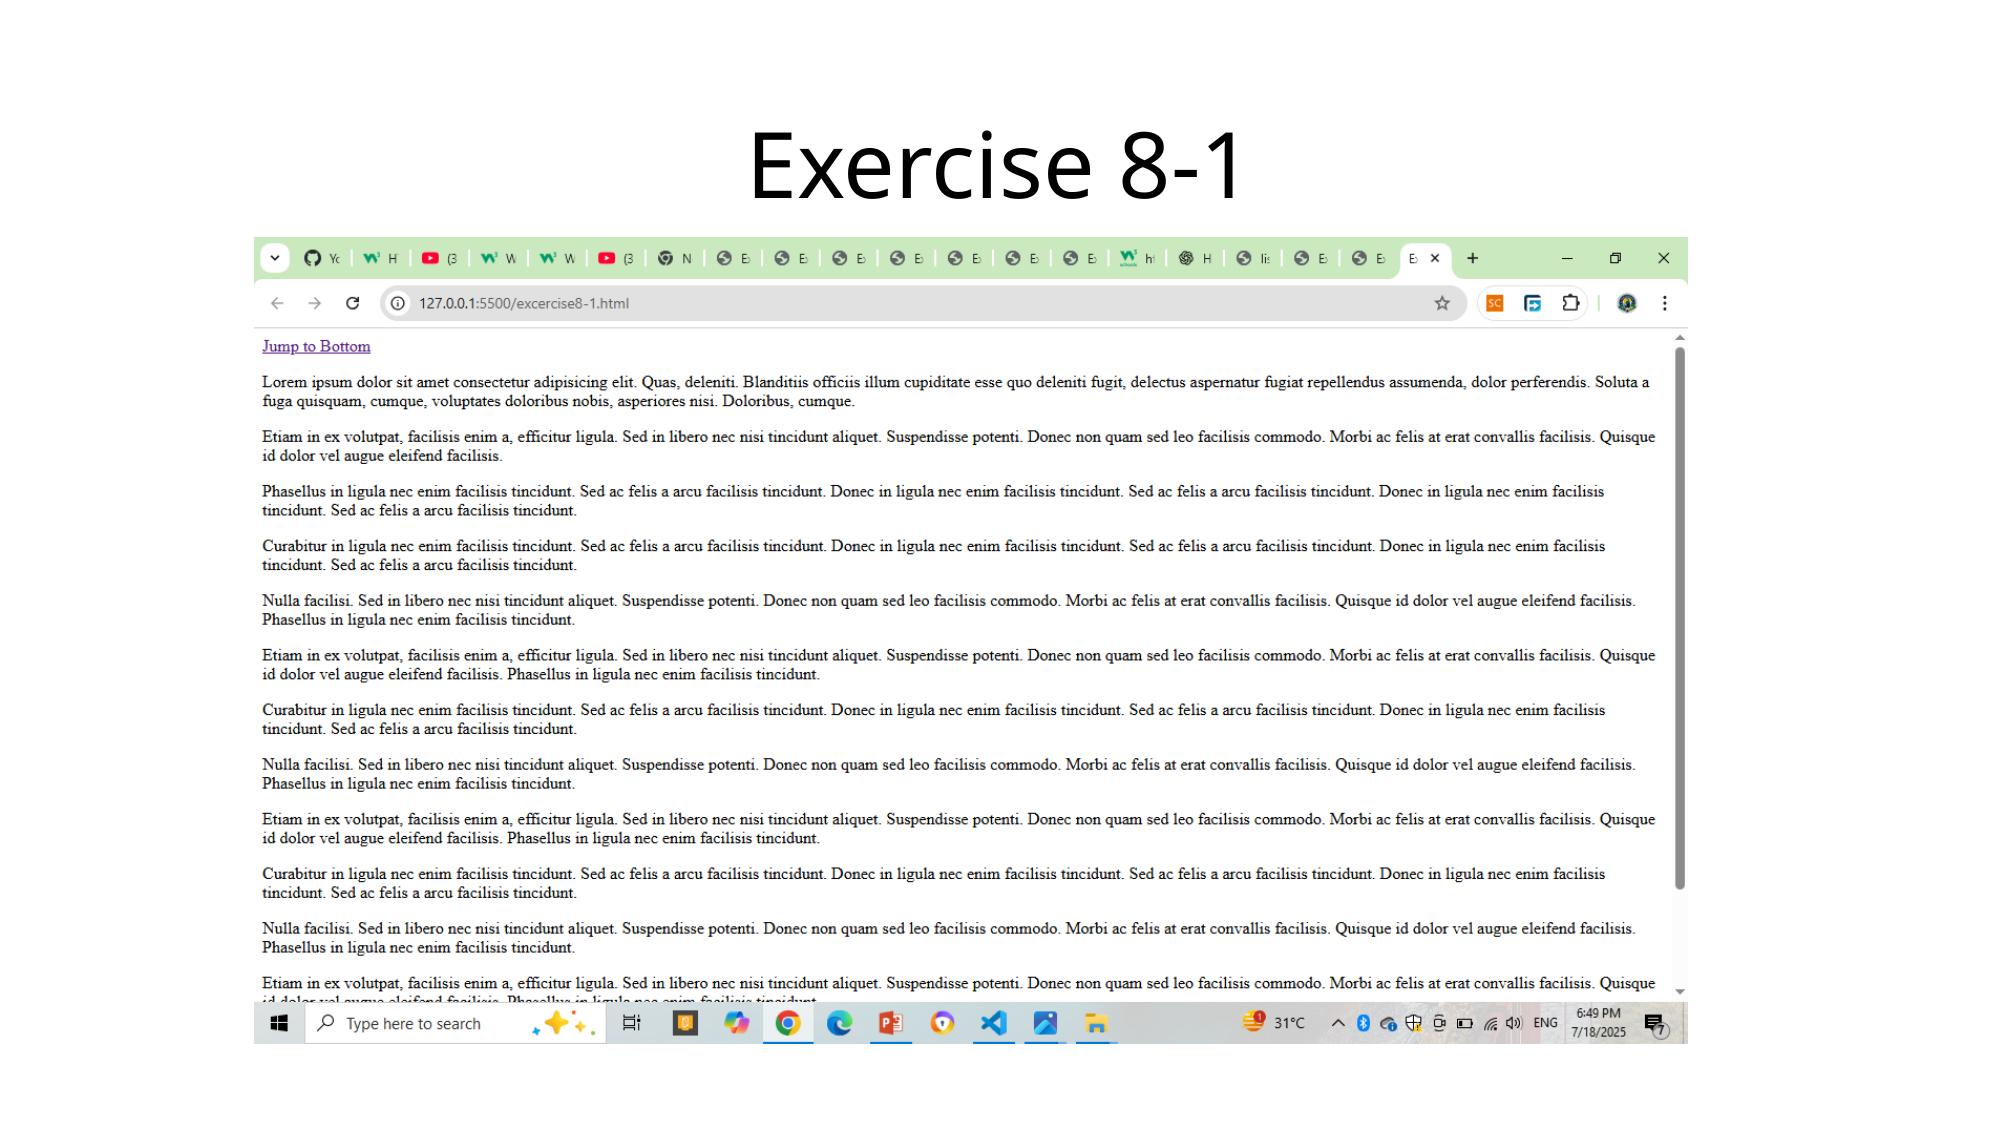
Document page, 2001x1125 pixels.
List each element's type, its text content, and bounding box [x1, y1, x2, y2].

title Exercise 8-1 [137, 59, 1863, 278]
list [254, 237, 1688, 1044]
